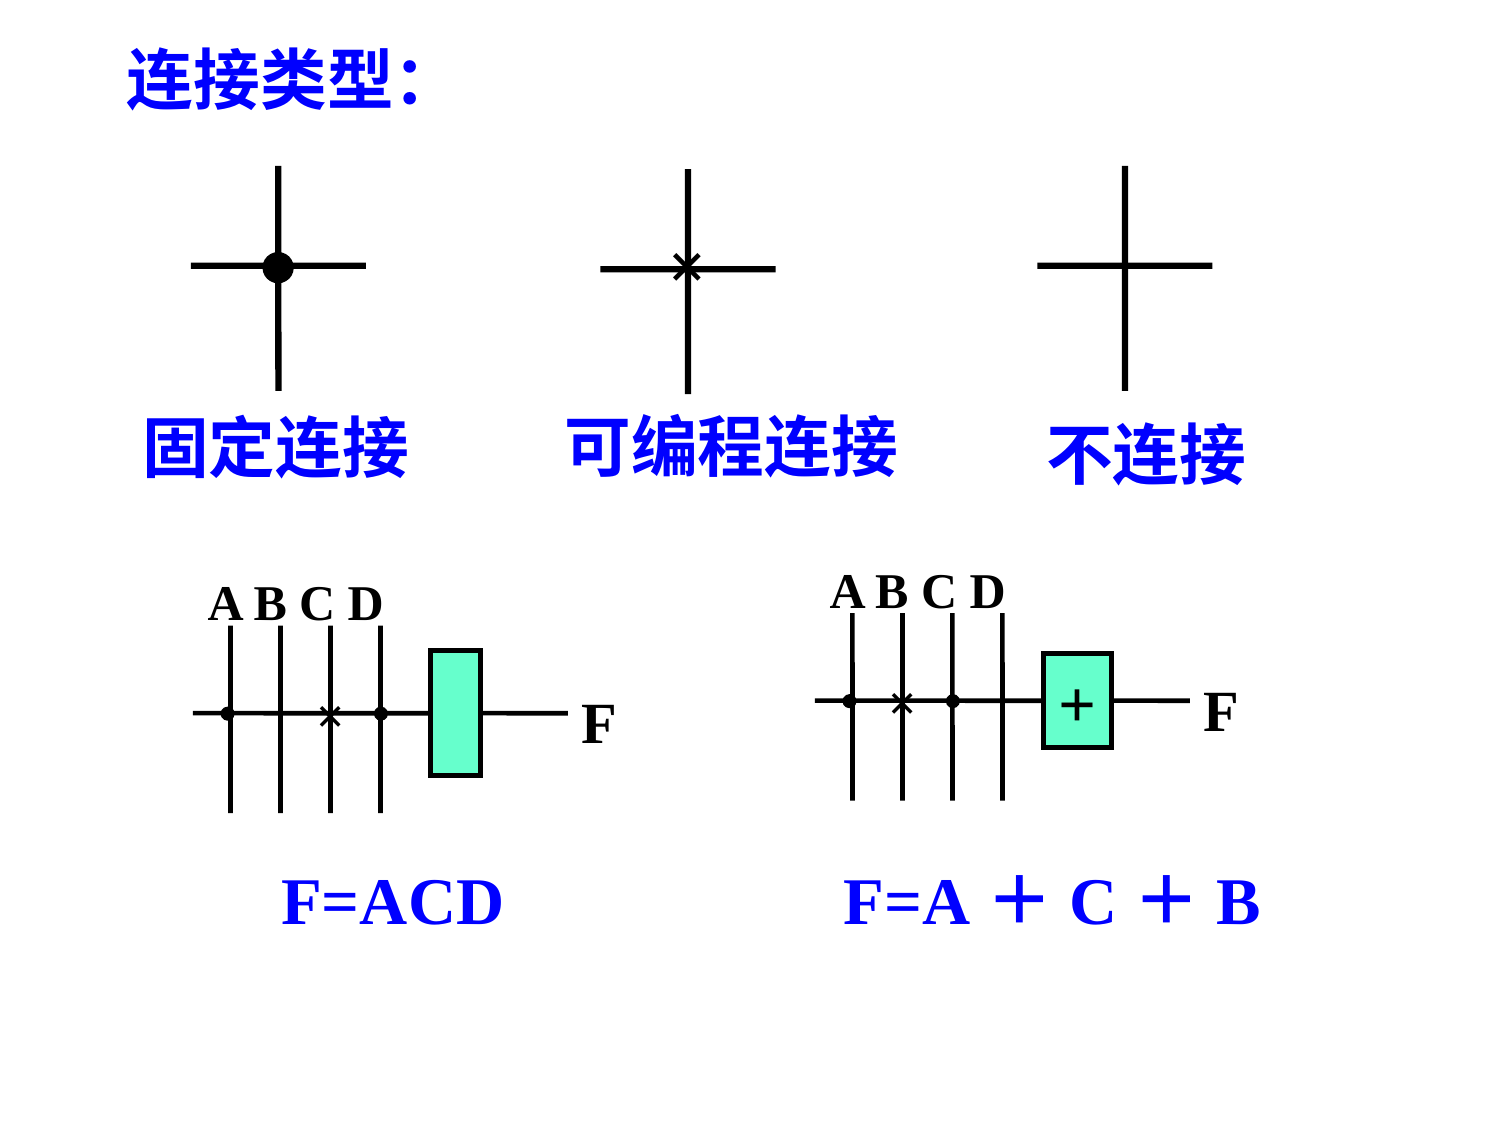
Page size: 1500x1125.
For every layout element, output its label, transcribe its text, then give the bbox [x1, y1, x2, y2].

text_box 固定连接 [31, 398, 520, 493]
text_box 不连接 [962, 405, 1331, 500]
text_box × [280, 675, 381, 751]
text_box 连接类型： [112, 30, 1013, 126]
text_box F=ACD [130, 850, 656, 946]
text_box [843, 694, 852, 708]
text_box F [555, 678, 643, 763]
text_box F=A＋C＋B [752, 850, 1353, 946]
text_box [430, 650, 481, 776]
text_box [374, 707, 388, 720]
text_box [946, 694, 960, 708]
text_box 可编程连接 [525, 396, 938, 492]
text_box × [852, 663, 953, 738]
text_box A B C D [192, 563, 443, 638]
text_box × [631, 215, 744, 311]
text_box F [1177, 665, 1265, 751]
text_box A B C D [814, 550, 1065, 626]
text_box [265, 255, 291, 281]
text_box + [1043, 653, 1112, 748]
text_box [221, 707, 234, 720]
